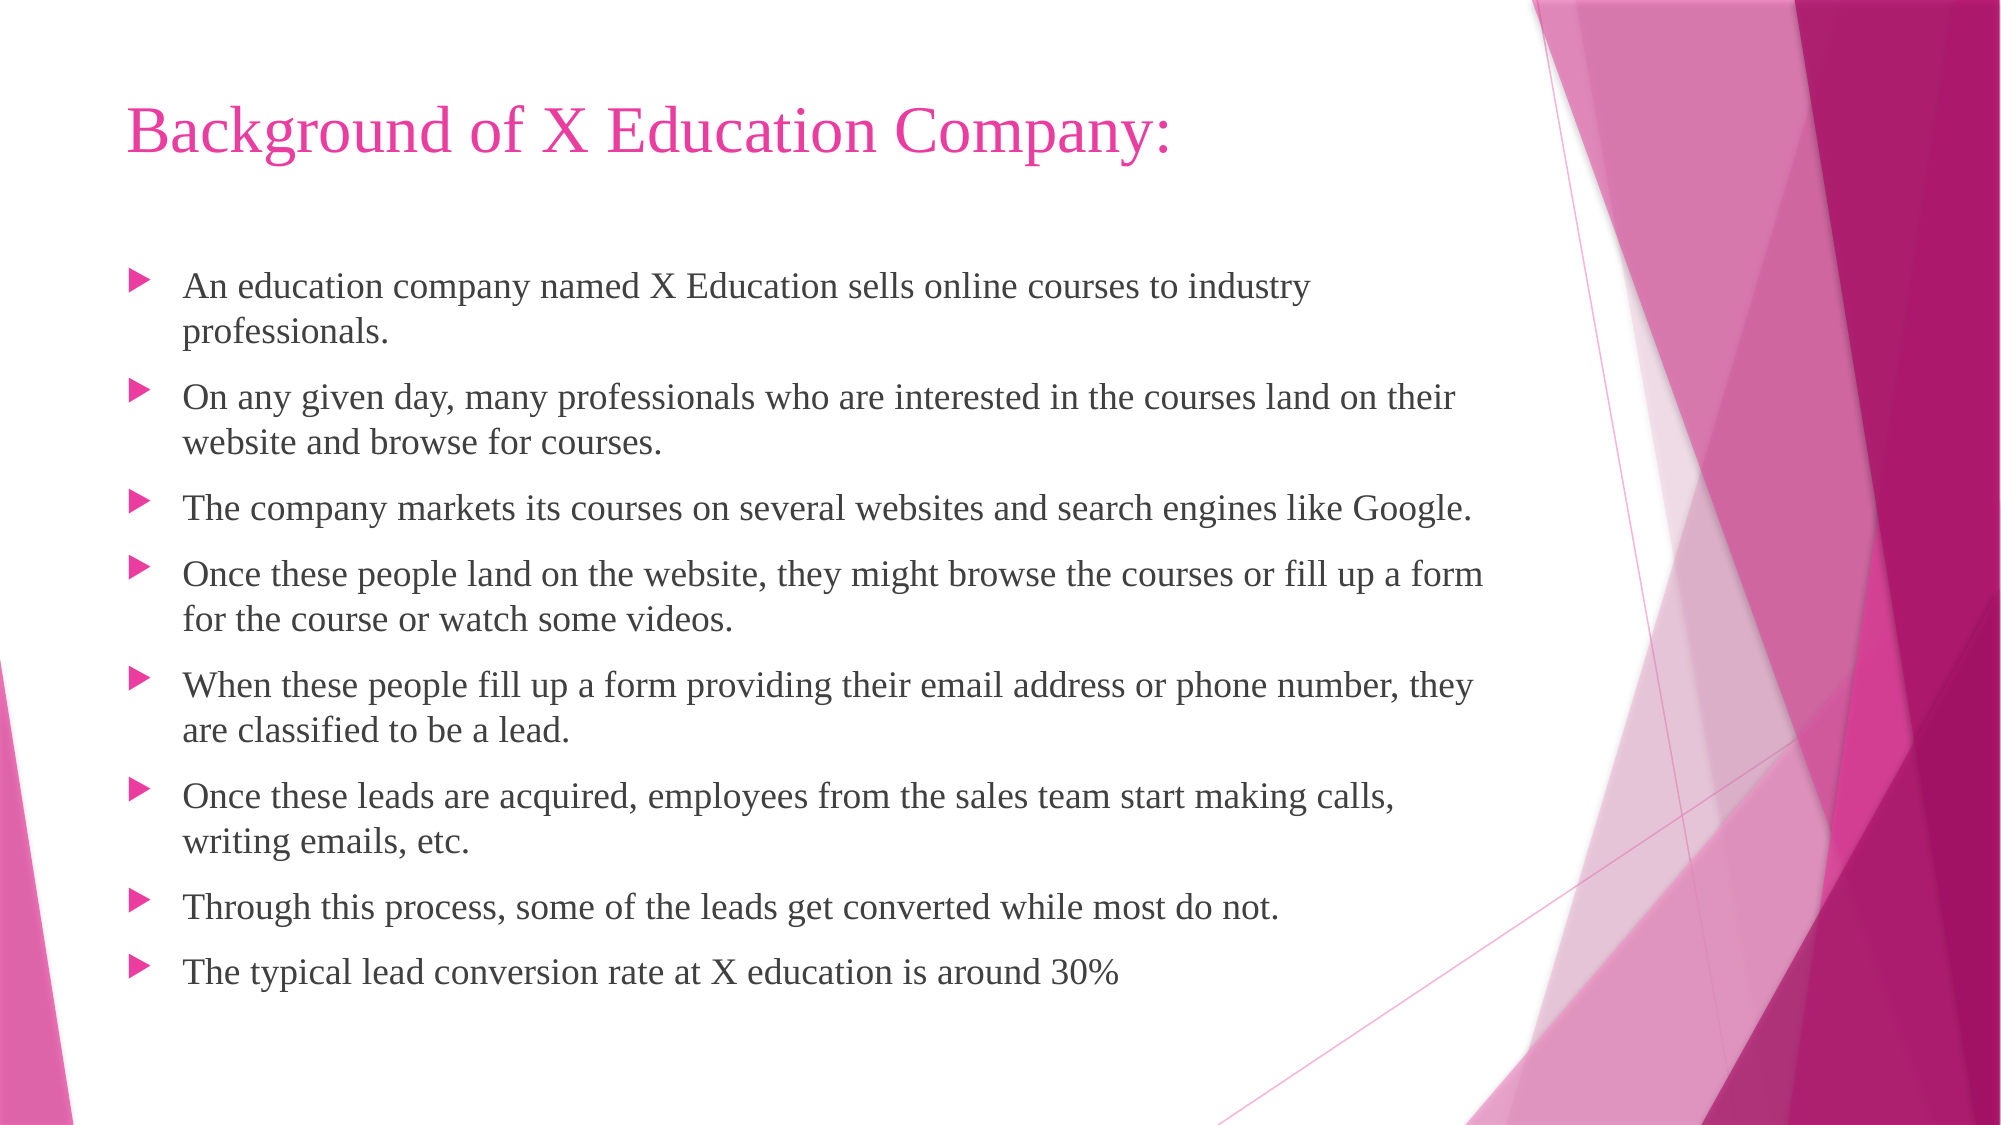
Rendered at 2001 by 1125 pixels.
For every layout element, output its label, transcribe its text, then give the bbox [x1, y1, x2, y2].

title Background of X Education Company: [111, 77, 1522, 253]
list An education company named X Education sells online courses to industry professionals. On any given day, many professionals who are interested in the courses land on their website and browse for courses. The company markets its courses on several websites and search engines like Google. Once these people land on the website, they might browse the courses or fill up a form for the course or watch some videos. When these people fill up a form providing their email address or phone number, they are classified to be a lead. Once these leads are acquired, employees from the sales team start making calls, writing emails, etc. Through this process, some of the leads get converted while most do not. The typical lead conversion rate at X education is around 30% [111, 253, 1522, 992]
